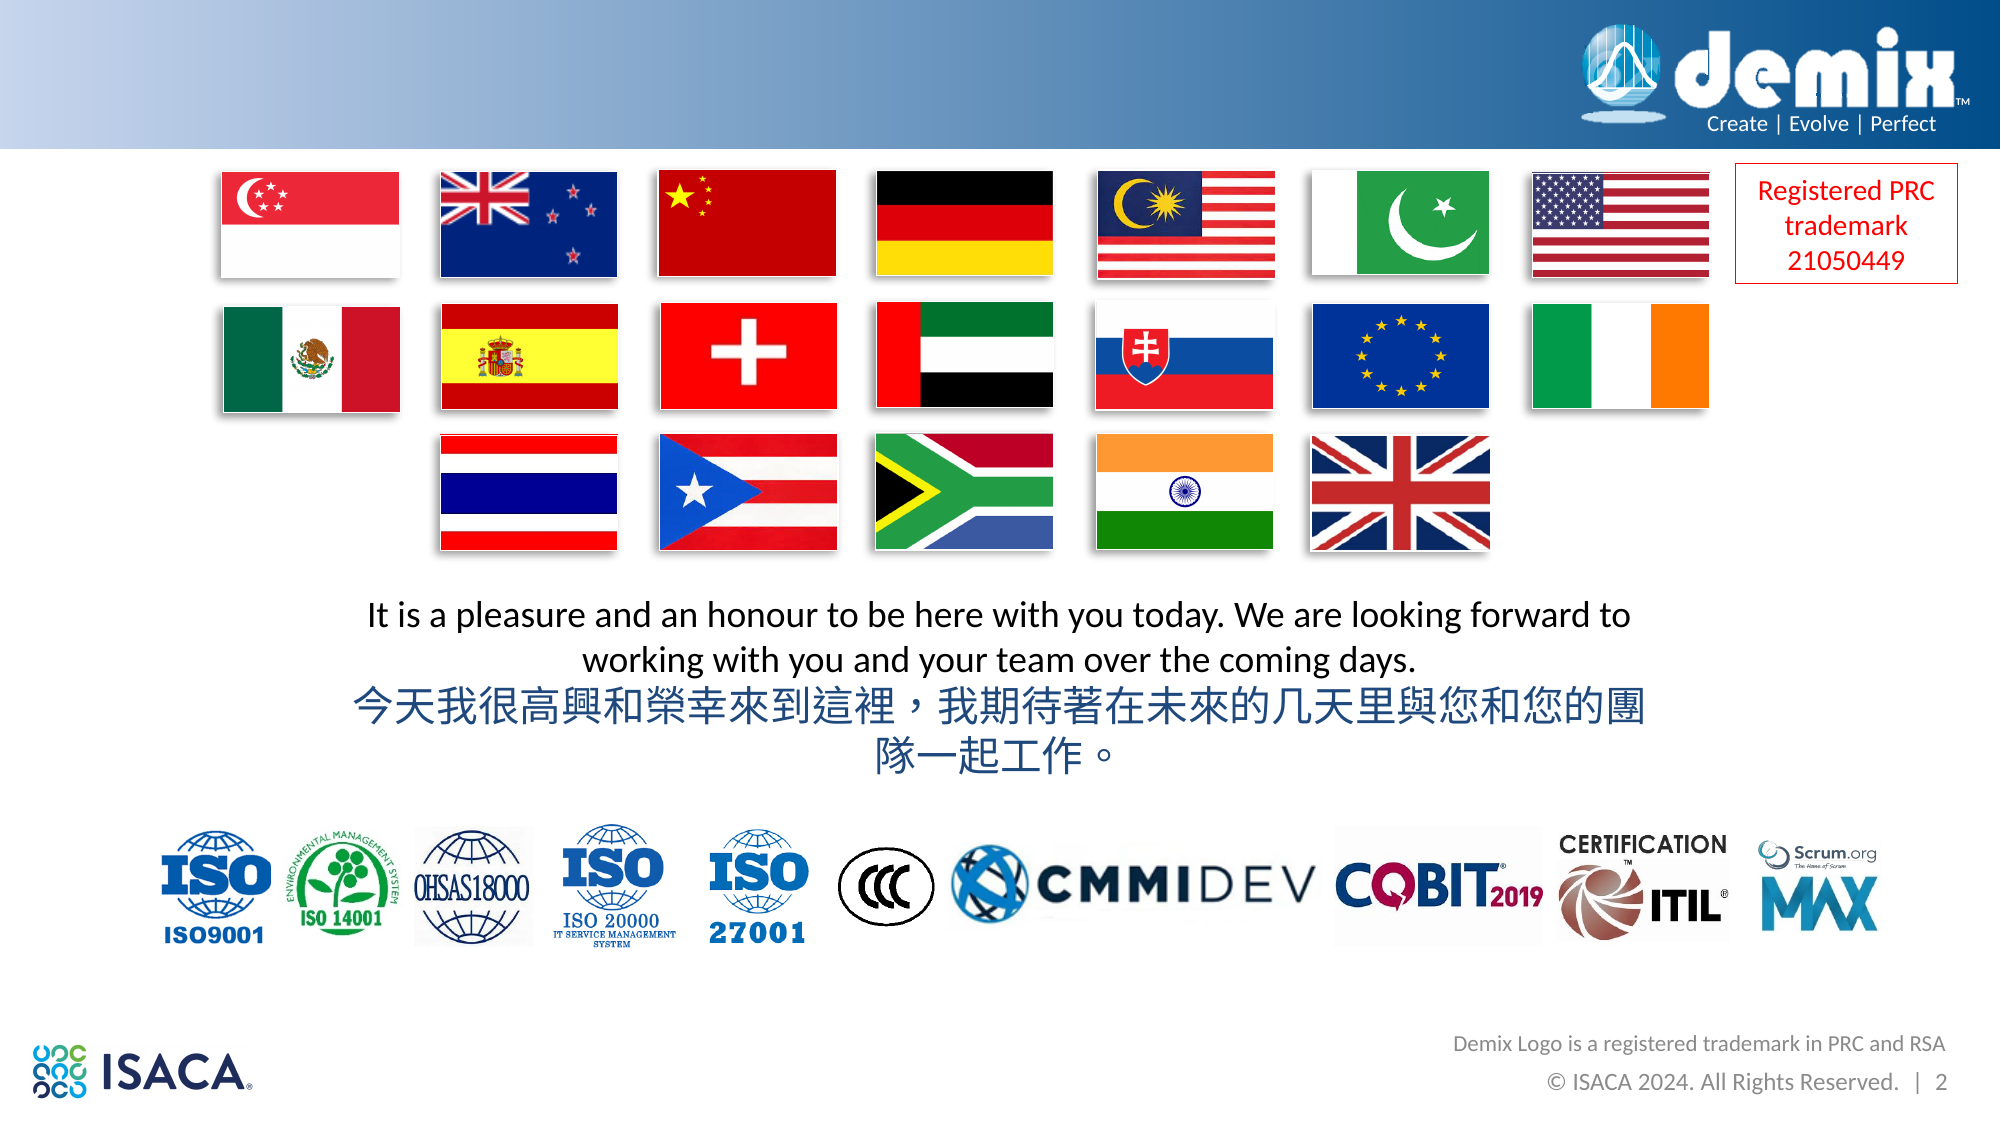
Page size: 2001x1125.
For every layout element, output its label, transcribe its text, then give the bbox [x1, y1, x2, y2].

picture [691, 822, 825, 951]
picture [1312, 170, 1490, 275]
picture [29, 1043, 255, 1103]
picture [1312, 435, 1490, 550]
picture [414, 826, 534, 947]
picture [1549, 3, 2000, 153]
text_box Registered PRC trademark 21050449 [1735, 163, 1958, 284]
picture [837, 844, 935, 929]
picture [1554, 820, 1738, 954]
picture [440, 434, 618, 551]
picture [876, 301, 1054, 408]
picture [1312, 303, 1490, 409]
picture [440, 171, 618, 278]
picture [282, 820, 403, 954]
picture [1334, 826, 1543, 947]
picture [1096, 433, 1274, 550]
picture [223, 306, 401, 413]
picture [876, 433, 1054, 550]
picture [221, 171, 400, 278]
picture [1532, 303, 1710, 409]
text_box It is a pleasure and an honour to be here with you today. We are looking forward to working with you and your team over the coming days. 今天我很高興和榮幸來到這裡，我期待著在未來的几天里與您和您的團隊一起工作。 [337, 582, 1663, 788]
picture [1532, 172, 1710, 278]
picture [1098, 170, 1276, 279]
picture [876, 170, 1054, 276]
picture [660, 433, 838, 550]
picture [1096, 301, 1274, 410]
picture [160, 829, 271, 945]
picture [660, 302, 838, 409]
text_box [1750, 836, 1889, 937]
picture [946, 842, 1323, 933]
picture [658, 170, 836, 276]
picture [546, 817, 680, 956]
picture [441, 303, 619, 409]
